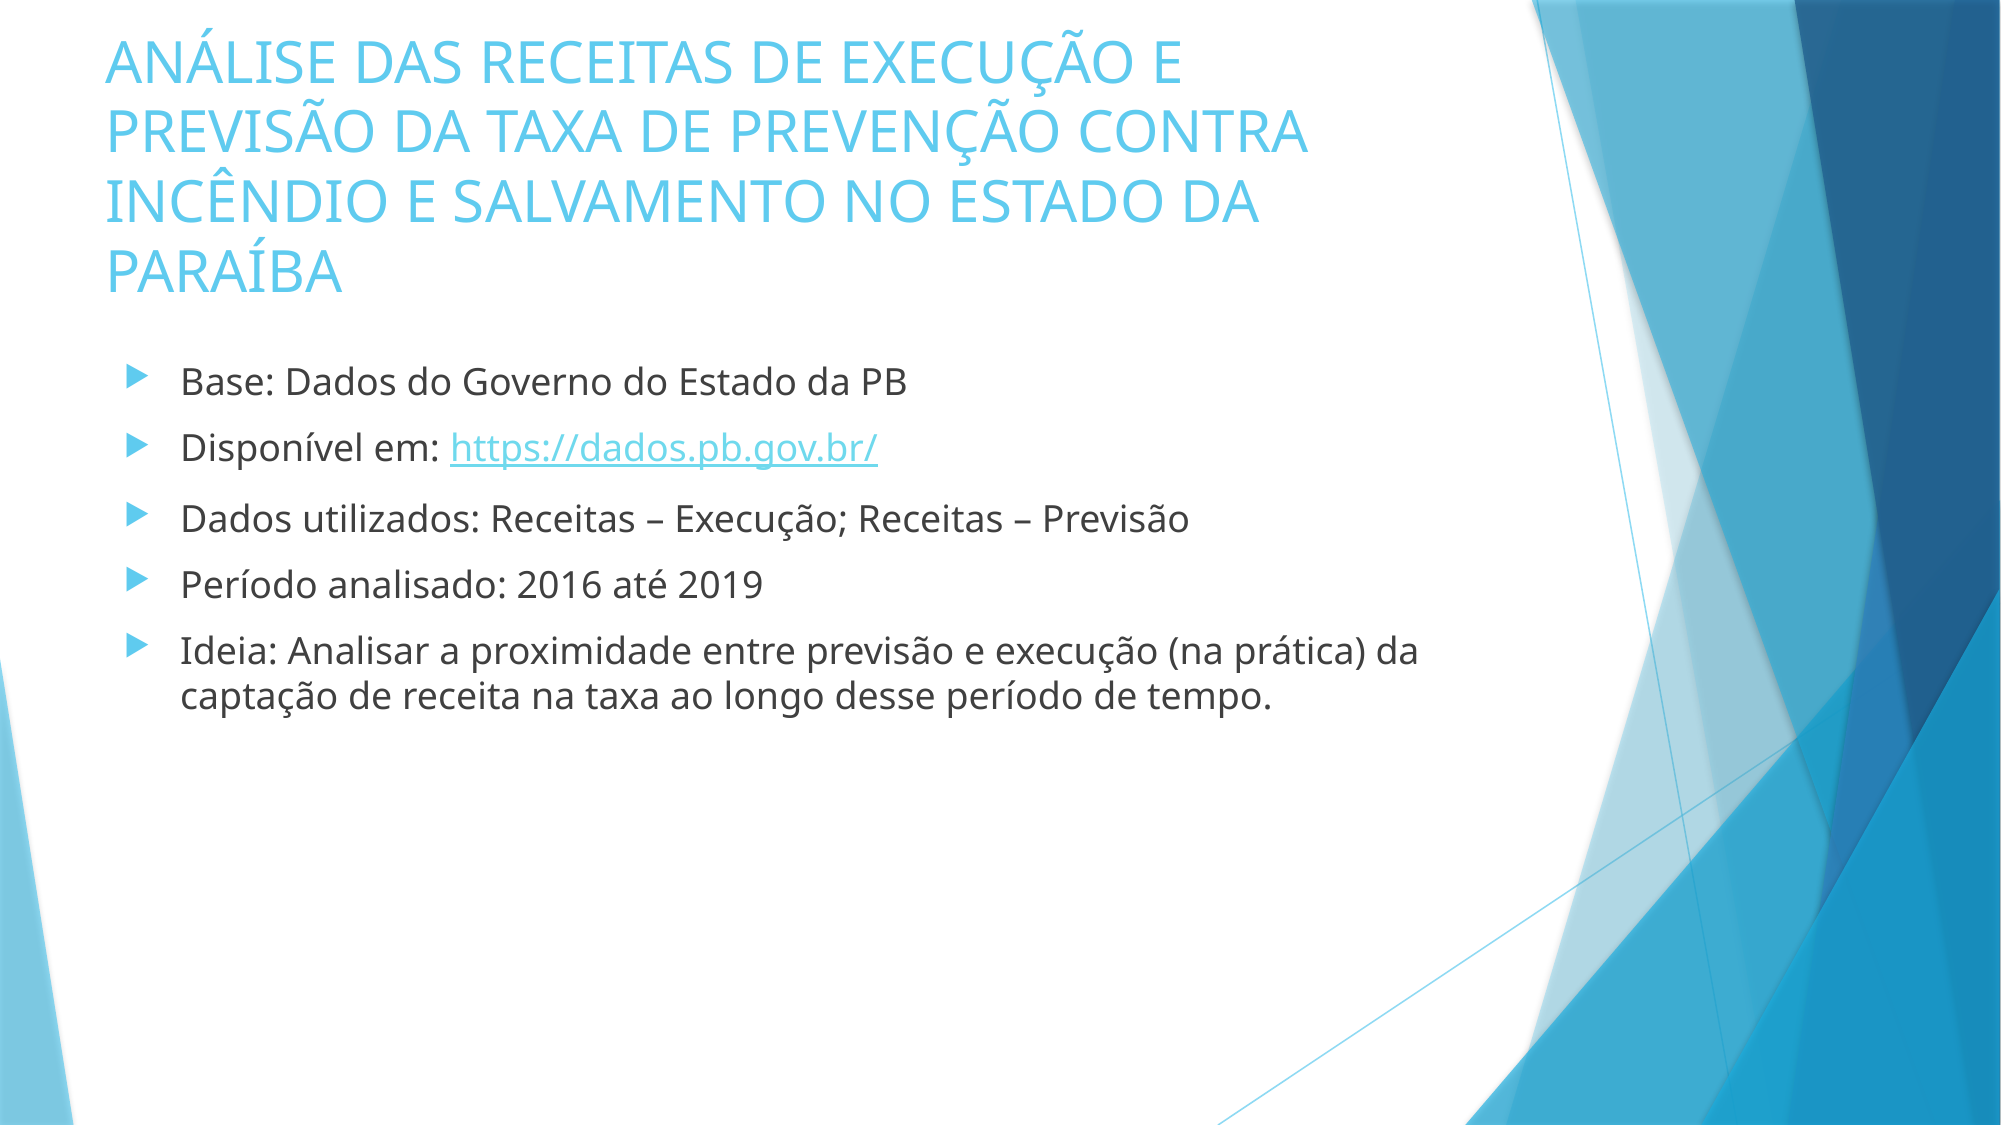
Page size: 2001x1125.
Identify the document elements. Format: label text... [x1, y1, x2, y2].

title ANÁLISE DAS RECEITAS DE EXECUÇÃO E PREVISÃO DA TAXA DE PREVENÇÃO CONTRA INCÊNDIO E SALVAMENTO NO ESTADO DA PARAÍBA [90, 17, 1389, 405]
list Base: Dados do Governo do Estado da PB Disponível em: https://dados.pb.gov.br/ Dados utilizados: Receitas – Execução; Receitas – Previsão Período analisado: 2016 até 2019 Ideia: Analisar a proximidade entre previsão e execução (na prática) da captação de receita na taxa ao longo desse período de tempo. [108, 350, 1520, 987]
